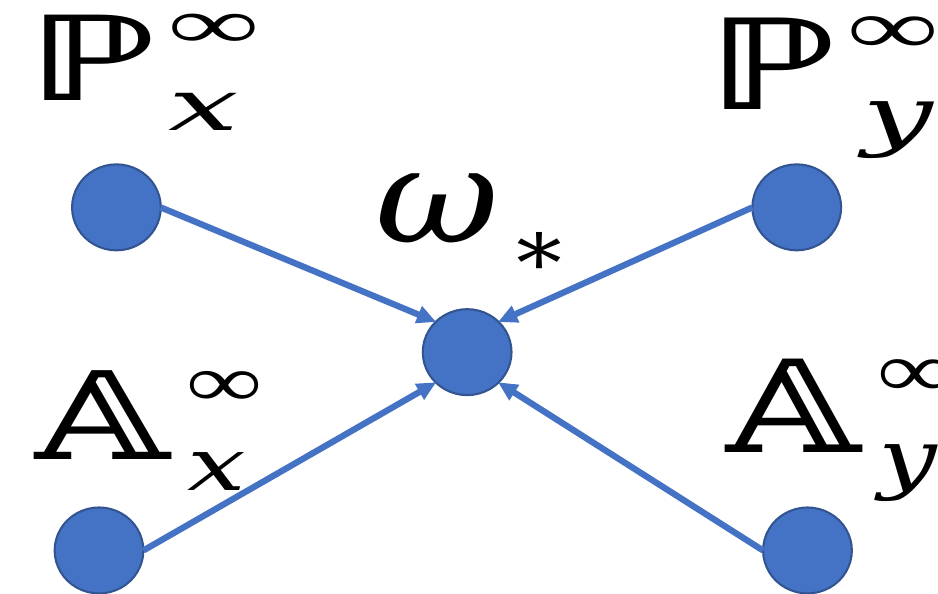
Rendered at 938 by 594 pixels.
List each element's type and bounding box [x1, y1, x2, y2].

text_box [704, 0, 938, 251]
text_box [375, 125, 571, 396]
text_box [143, 382, 436, 551]
text_box [24, 0, 262, 251]
text_box [498, 207, 753, 322]
text_box [24, 337, 263, 594]
text_box [160, 207, 436, 322]
text_box [715, 324, 938, 594]
text_box [498, 382, 764, 551]
